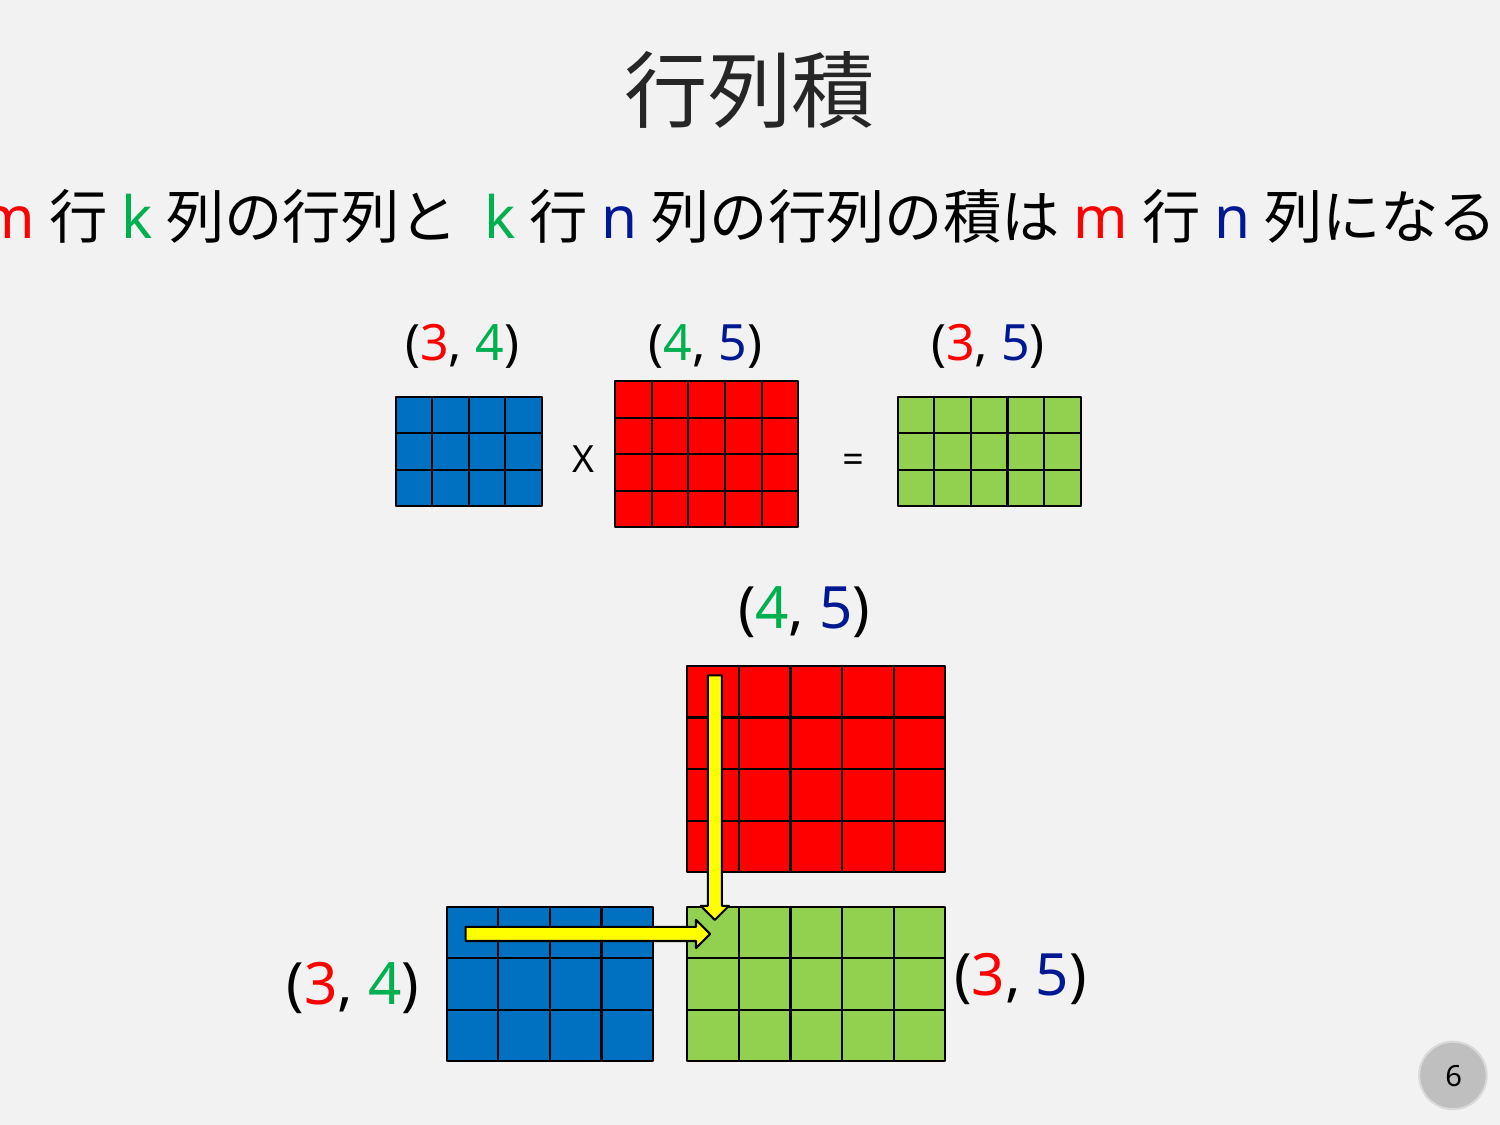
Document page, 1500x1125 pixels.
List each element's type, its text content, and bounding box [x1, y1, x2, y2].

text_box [395, 302, 1081, 528]
text_box m行k列の行列と k行n列の行列の積はm行n列になる [0, 172, 1500, 258]
list 行列積 [0, 31, 1500, 155]
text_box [277, 562, 1096, 1062]
